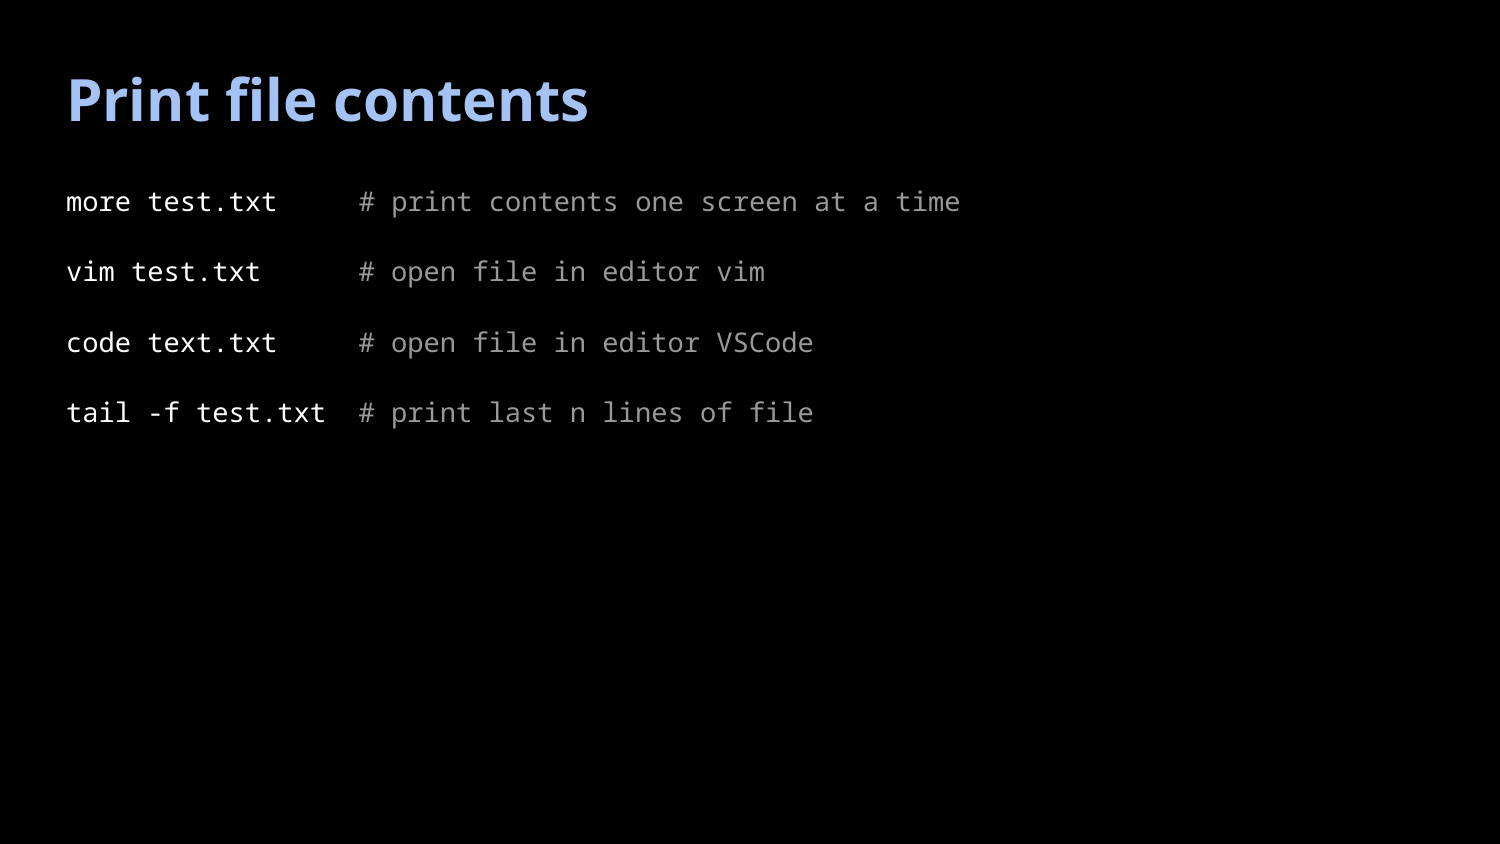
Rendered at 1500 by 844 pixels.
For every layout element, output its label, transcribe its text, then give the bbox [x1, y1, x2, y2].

title Print file contents [51, 48, 1449, 142]
list more test.txt # print contents one screen at a time vim test.txt # open file in editor vim code text.txt # open file in editor VSCode tail -f test.txt # print last n lines of file [51, 164, 1449, 725]
